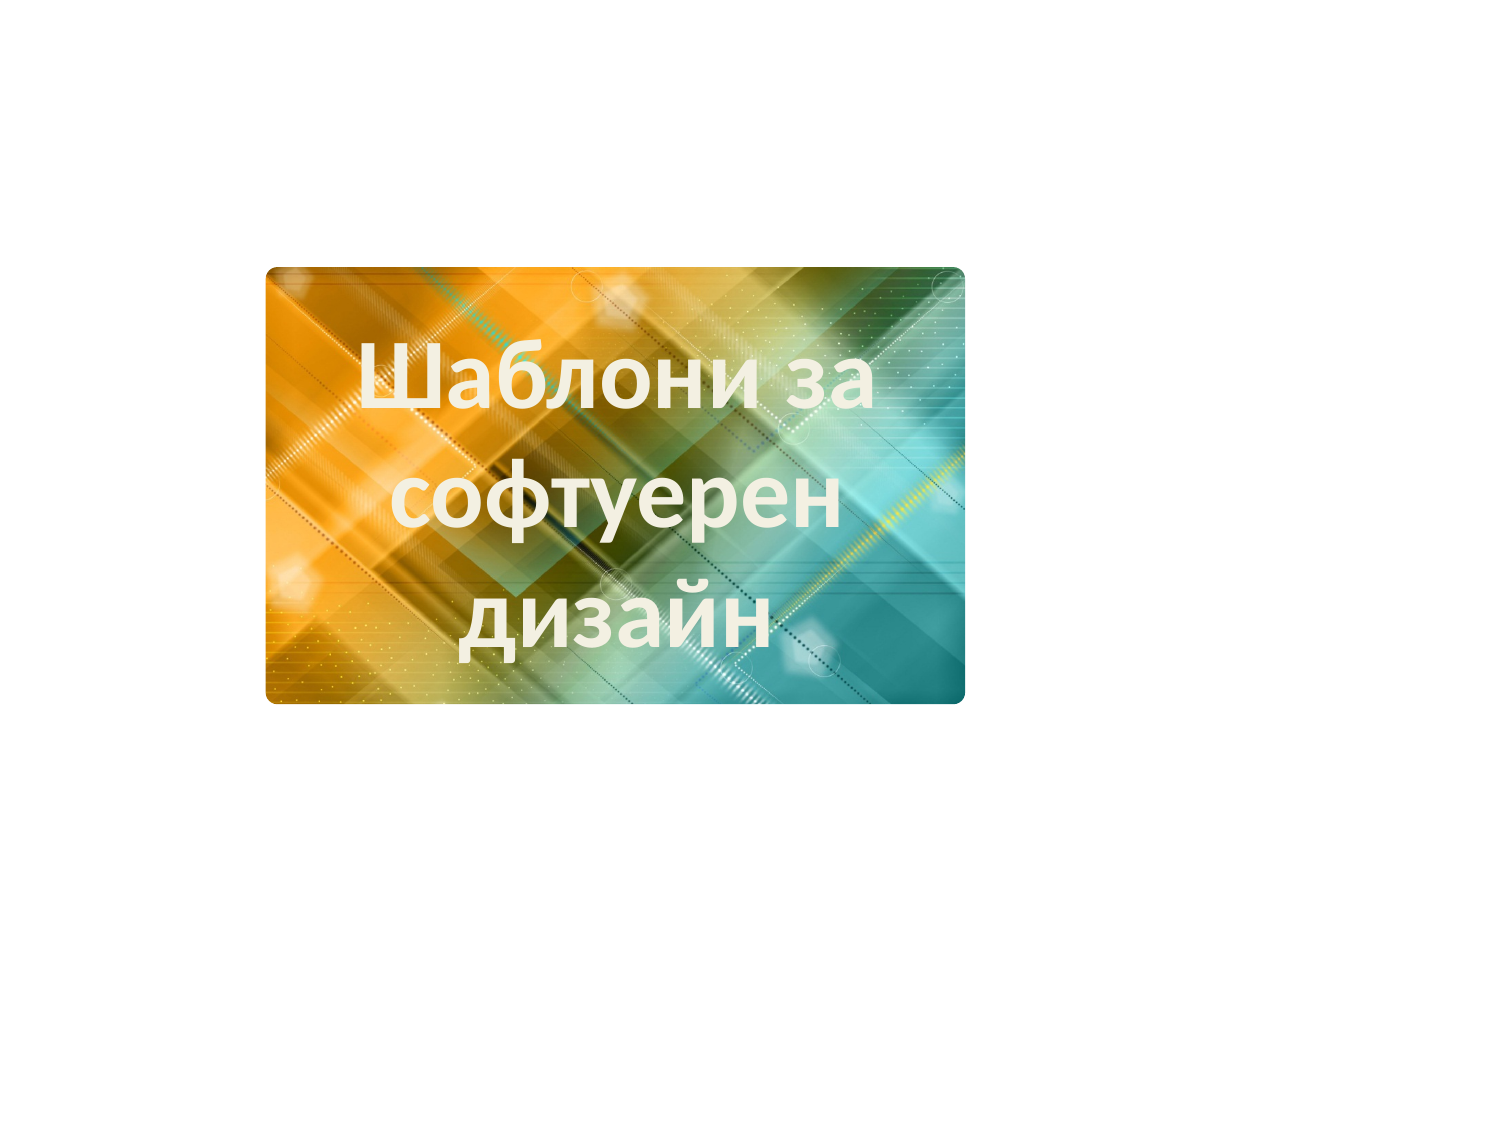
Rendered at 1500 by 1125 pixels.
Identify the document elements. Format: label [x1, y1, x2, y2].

picture [265, 266, 966, 705]
